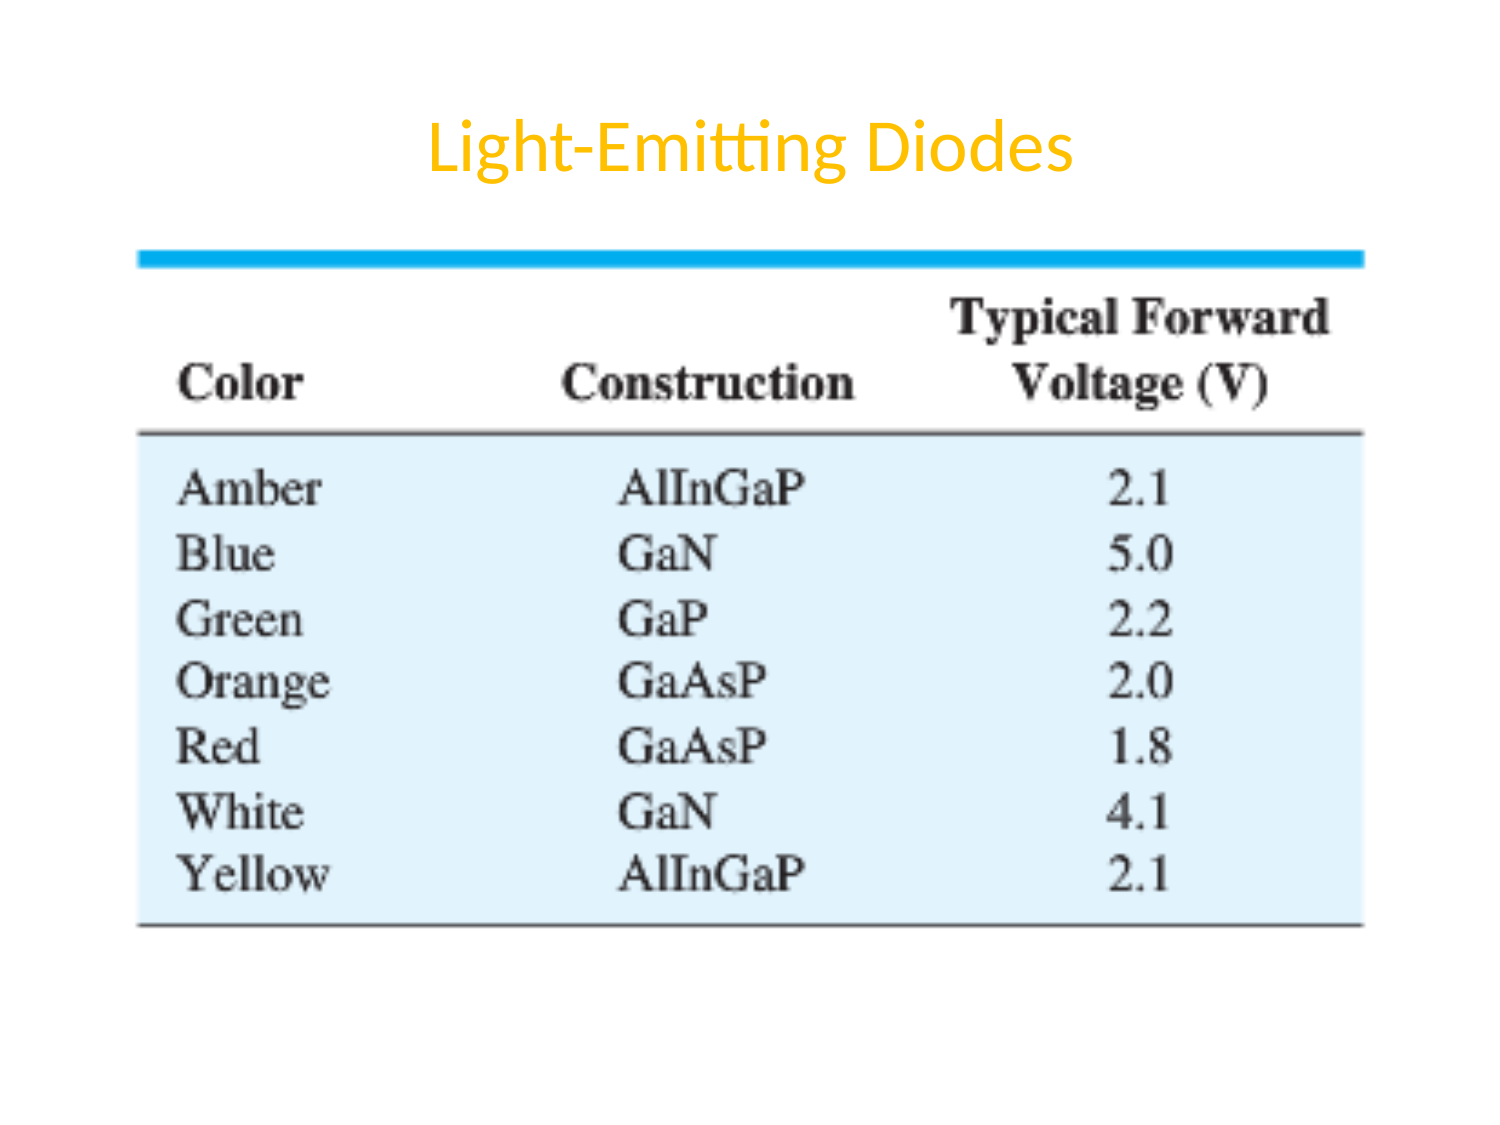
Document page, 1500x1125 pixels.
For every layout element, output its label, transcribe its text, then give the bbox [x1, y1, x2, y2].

text_box [123, 237, 1377, 943]
title Light-Emitting Diodes [401, 45, 1099, 236]
